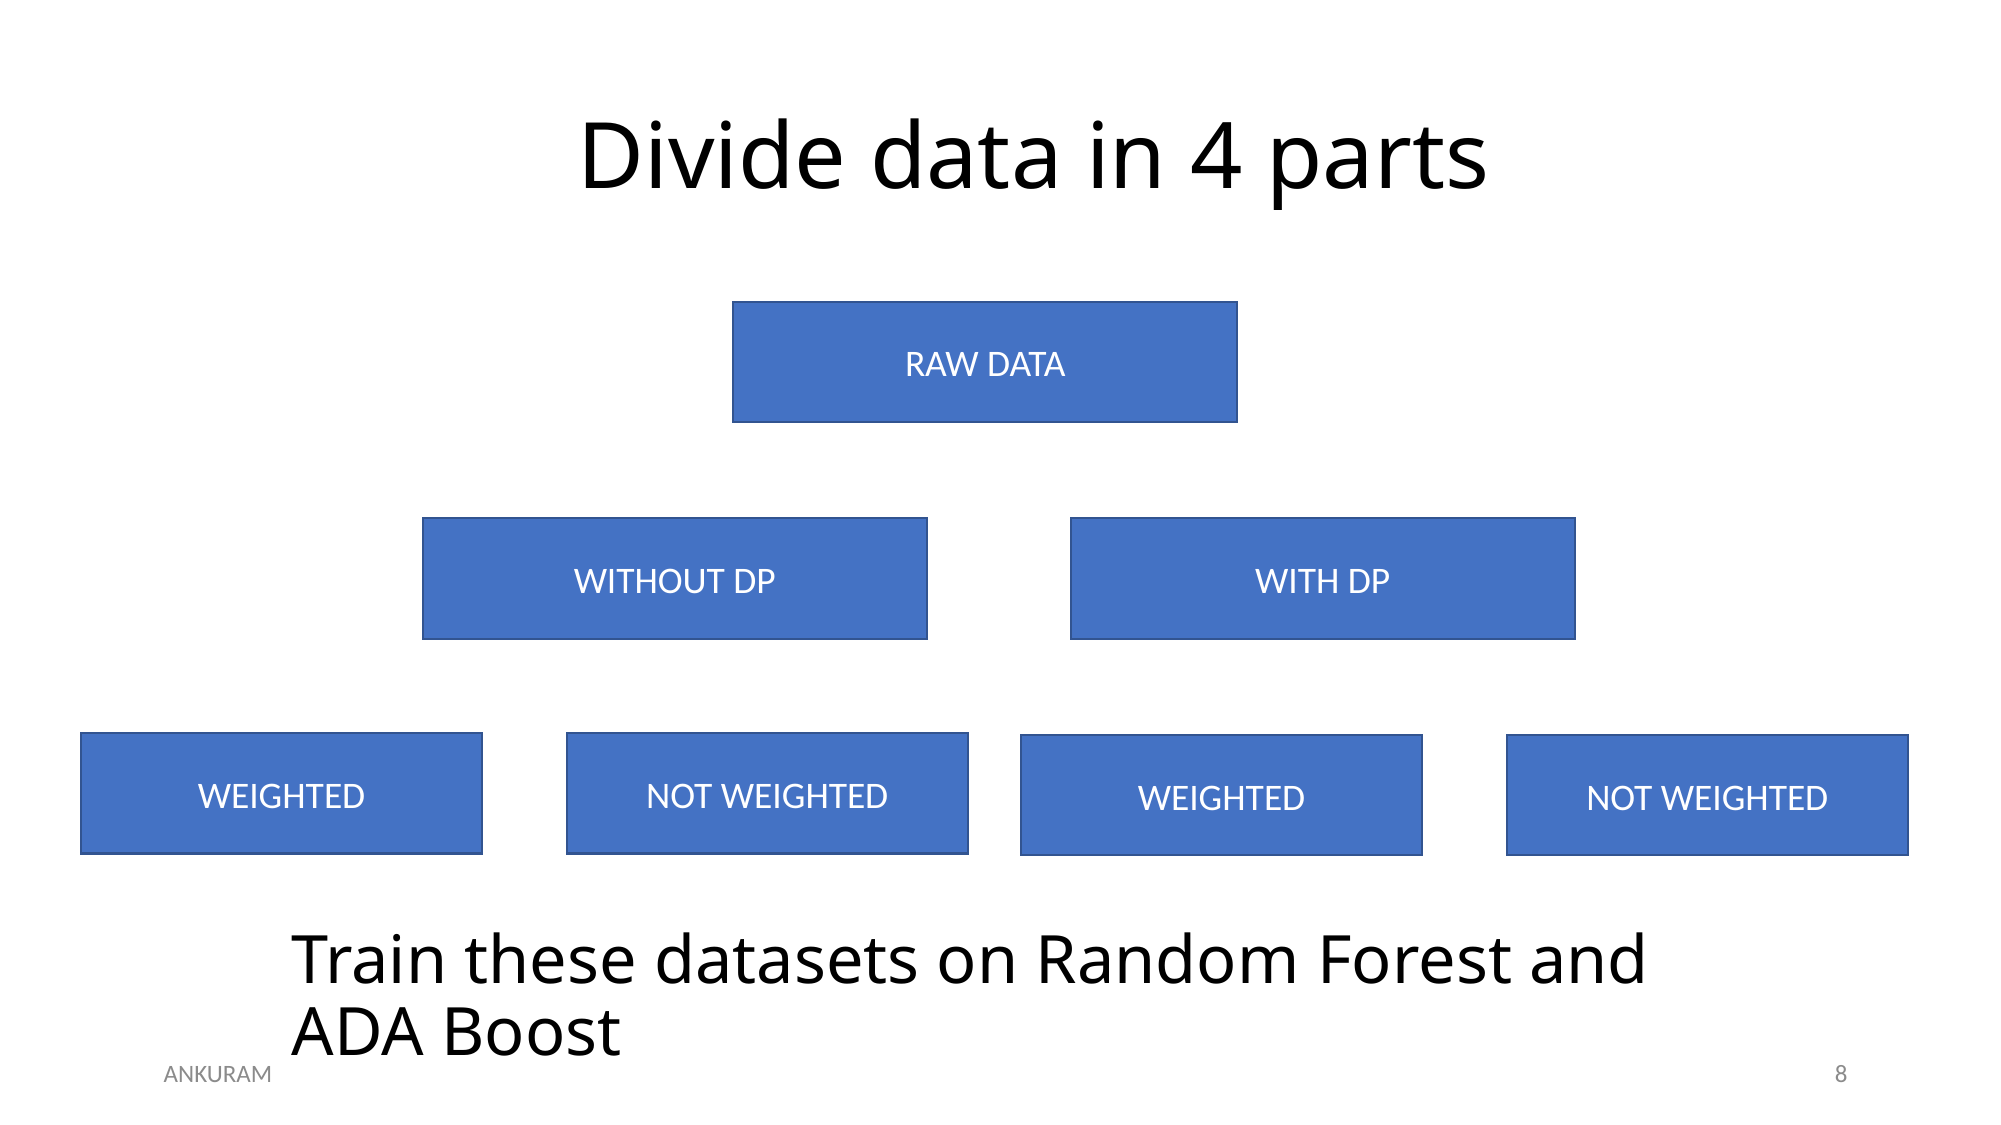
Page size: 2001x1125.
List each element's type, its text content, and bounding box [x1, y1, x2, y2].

text_box WEIGHTED [1020, 734, 1423, 856]
text_box WITHOUT DP [422, 517, 928, 640]
text_box RAW DATA [732, 301, 1238, 423]
slide_number 8 [1412, 1042, 1863, 1103]
text_box NOT WEIGHTED [566, 732, 969, 855]
footer ANKURAM [125, 1042, 310, 1103]
text_box WITH DP [1070, 517, 1576, 640]
text_box Train these datasets on Random Forest and ADA Boost [276, 888, 1801, 1107]
text_box WEIGHTED [80, 732, 483, 855]
text_box NOT WEIGHTED [1506, 734, 1909, 856]
title Divide data in 4 parts [562, 50, 1515, 269]
